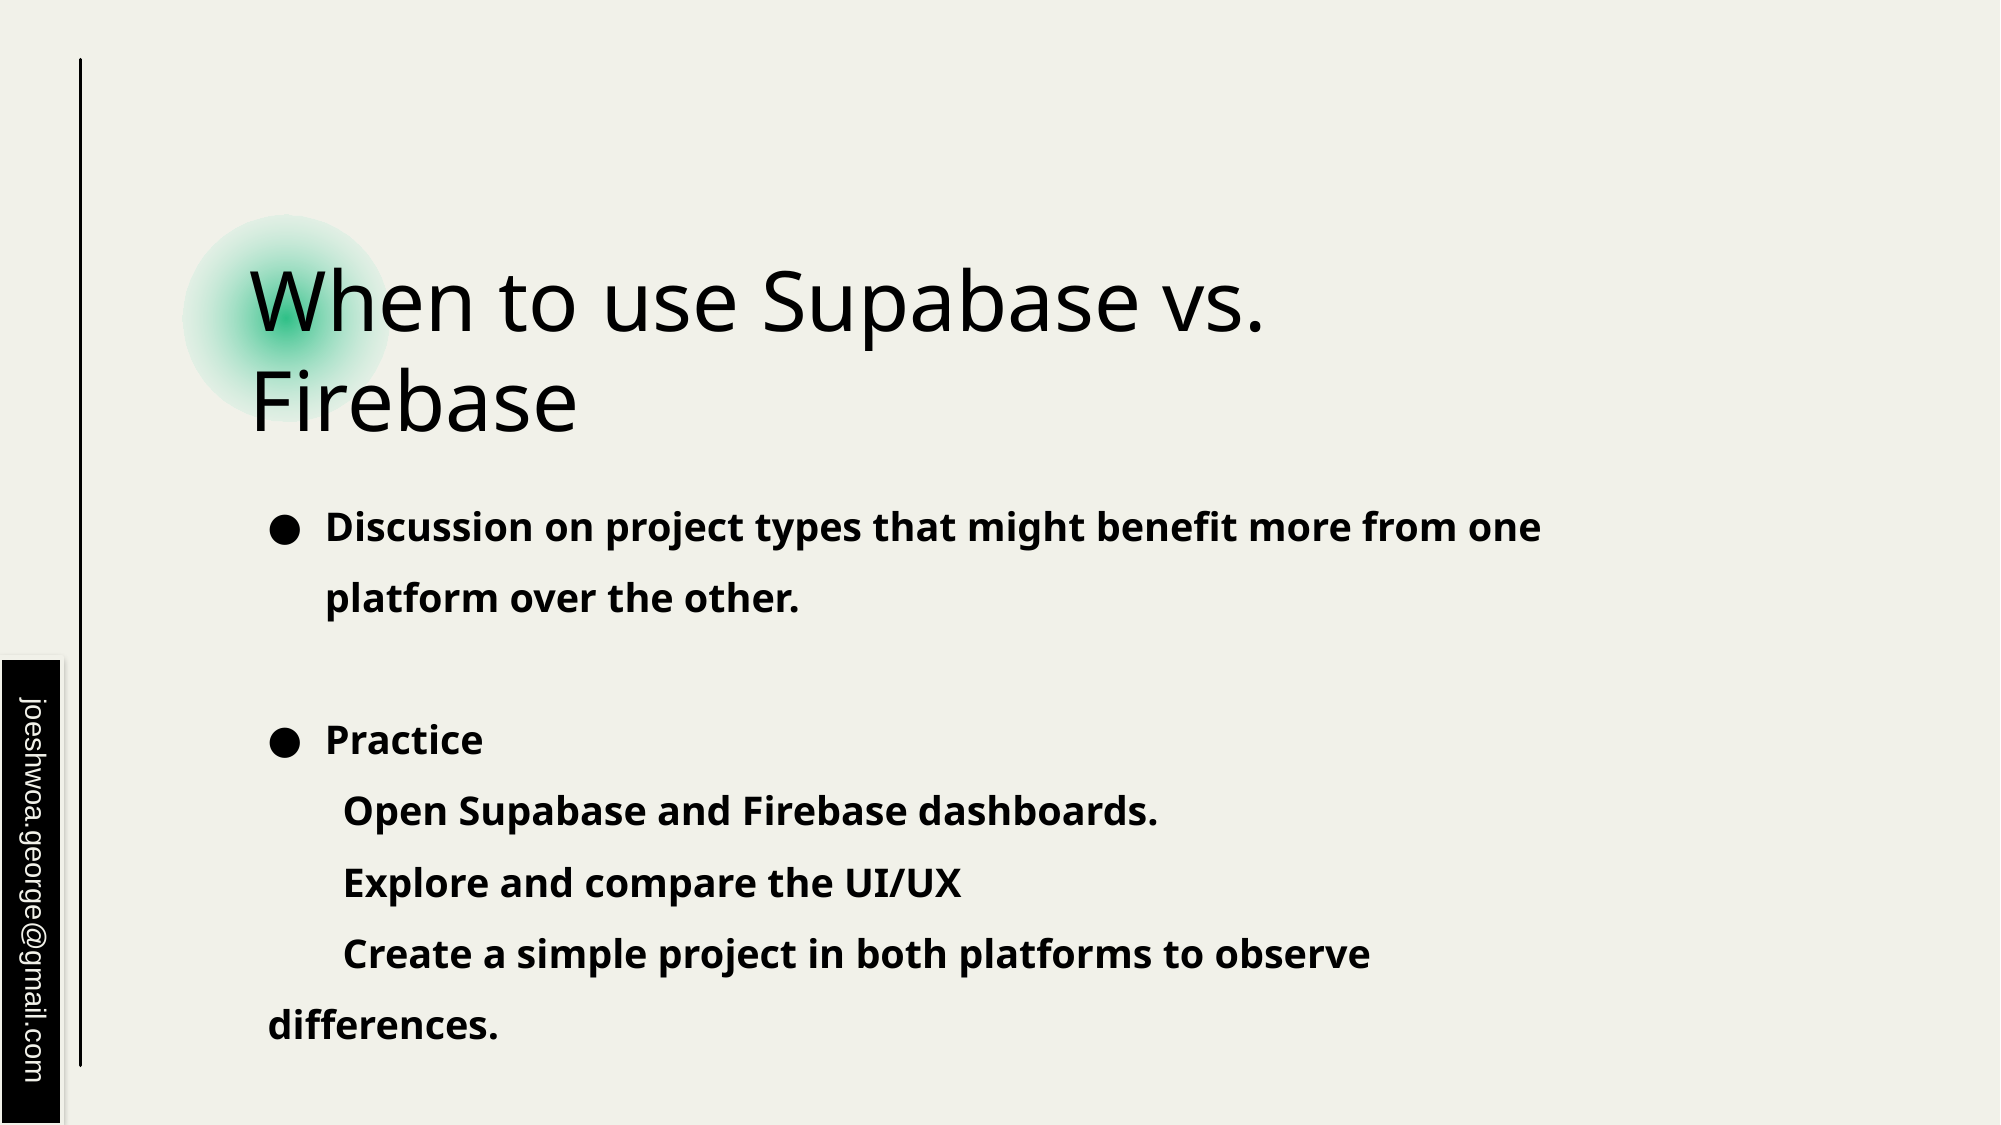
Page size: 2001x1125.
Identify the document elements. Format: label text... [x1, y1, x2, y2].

text_box [182, 214, 384, 405]
text_box [240, 411, 332, 422]
title When to use Supabase vs. Firebase [229, 285, 1589, 411]
list Discussion on project types that might benefit more from one platform over the other. Practice Open Supabase and Firebase dashboards. Explore and compare the UI/UX Create a simple project in both platforms to observe differences. [229, 457, 1589, 994]
text_box joeshwoa.george@gmail.com [0, 655, 64, 1125]
